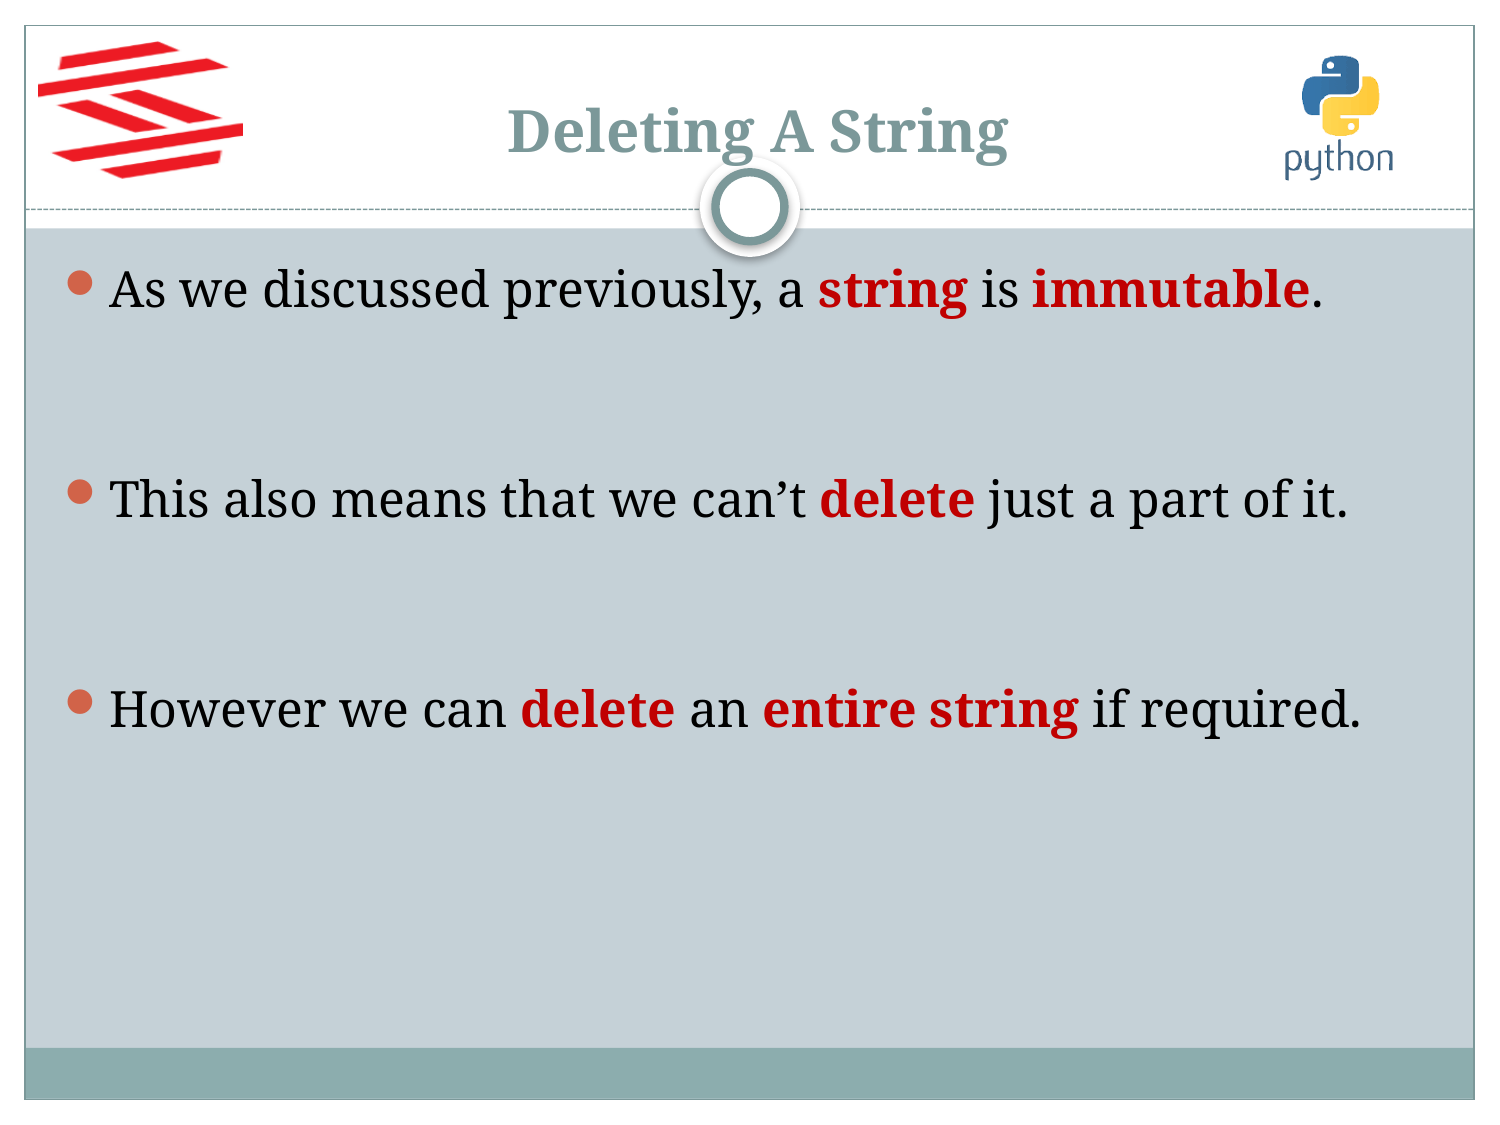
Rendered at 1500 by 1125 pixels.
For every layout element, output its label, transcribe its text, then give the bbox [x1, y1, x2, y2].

title Deleting A String [248, 46, 1459, 172]
picture [1206, 53, 1471, 186]
list As we discussed previously, a string is immutable. This also means that we can’t delete just a part of it. However we can delete an entire string if required. [49, 250, 1445, 1047]
picture [37, 40, 243, 185]
